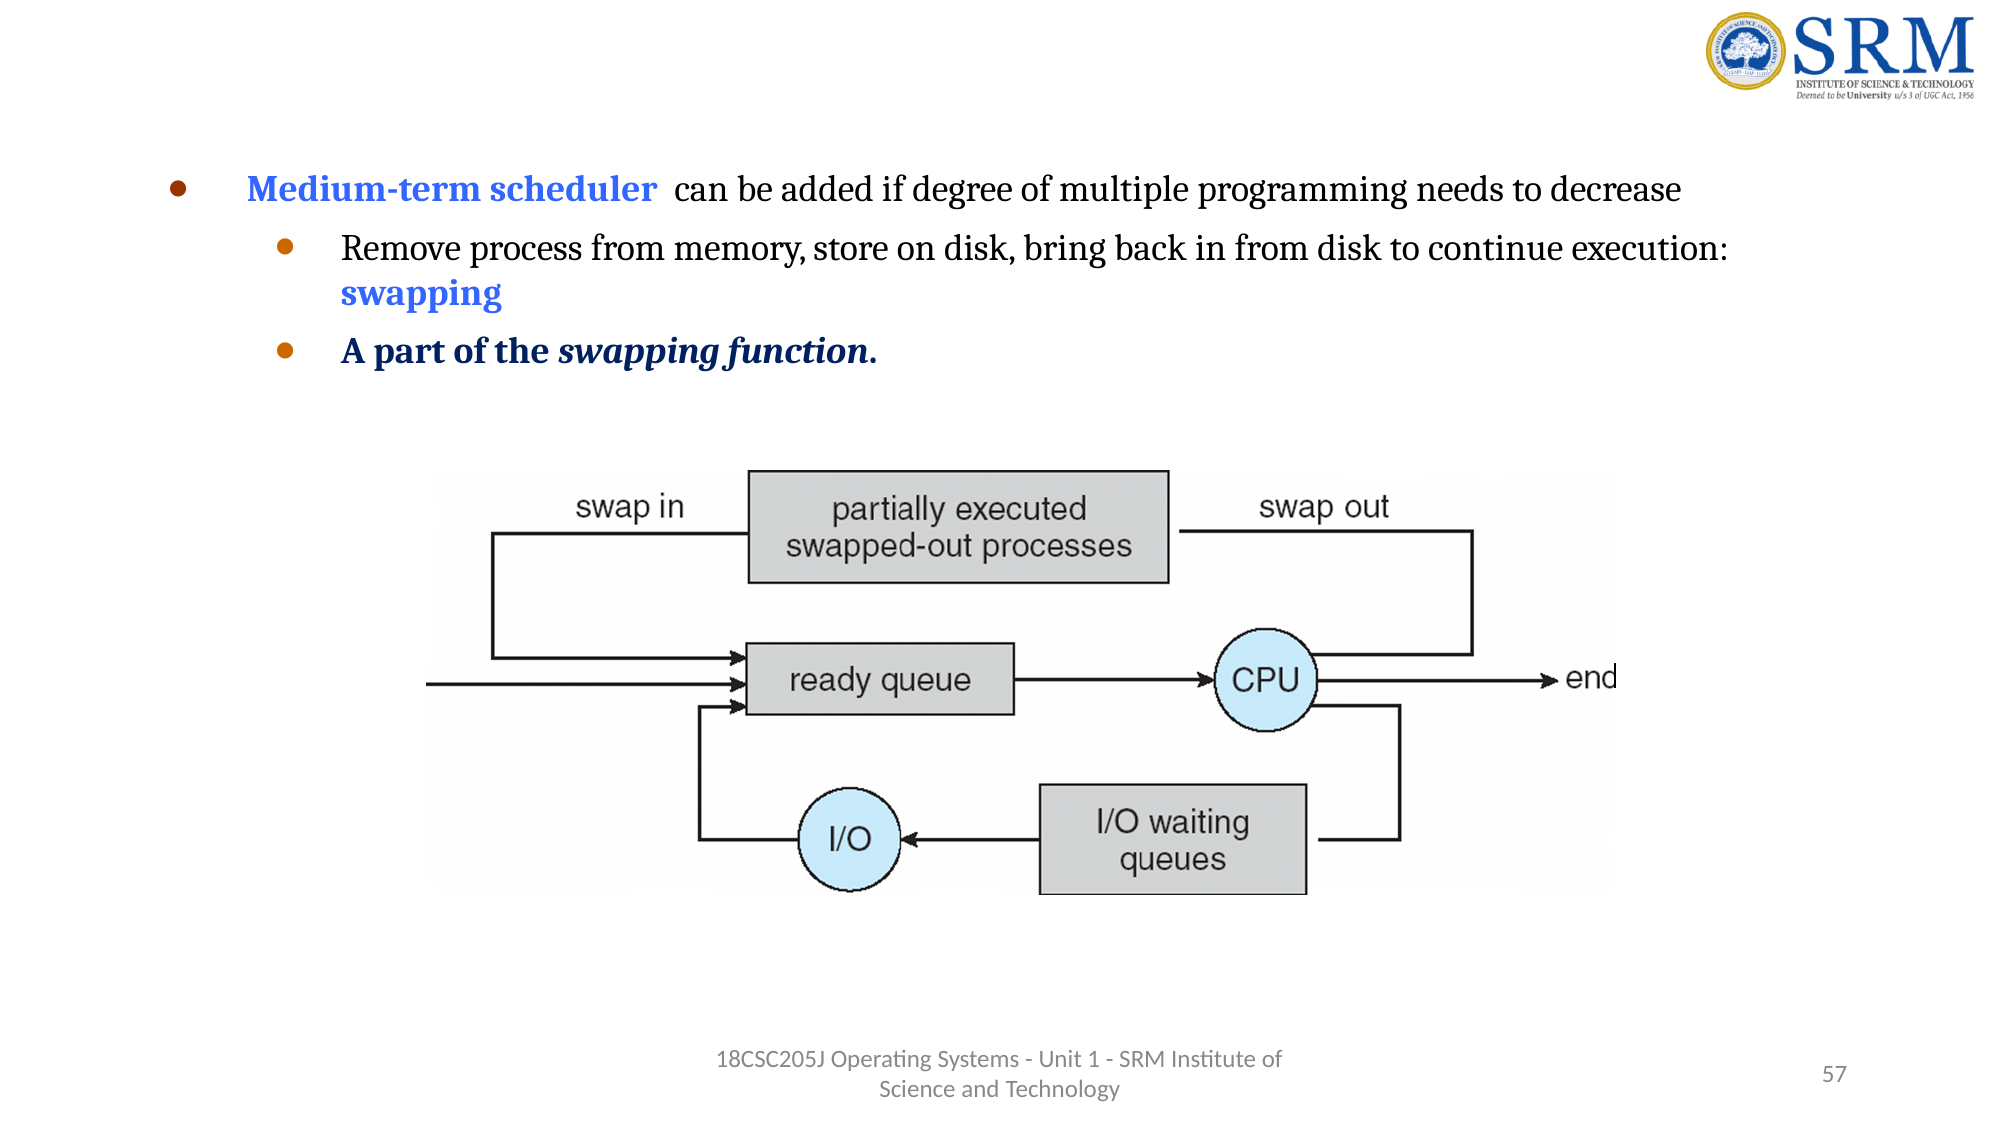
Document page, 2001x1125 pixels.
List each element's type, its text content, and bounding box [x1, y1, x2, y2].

text_box Medium-term scheduler can be added if degree of multiple programming needs to decrease Remove process from memory, store on disk, bring back in from disk to continue execution: swapping A part of the swapping function. [156, 159, 1777, 397]
picture [419, 463, 1622, 902]
slide_number 57 [1412, 1042, 1863, 1103]
footer 18CSC205J Operating Systems - Unit 1 - SRM Institute of Science and Technology [662, 1042, 1338, 1103]
picture [1706, 12, 1974, 101]
